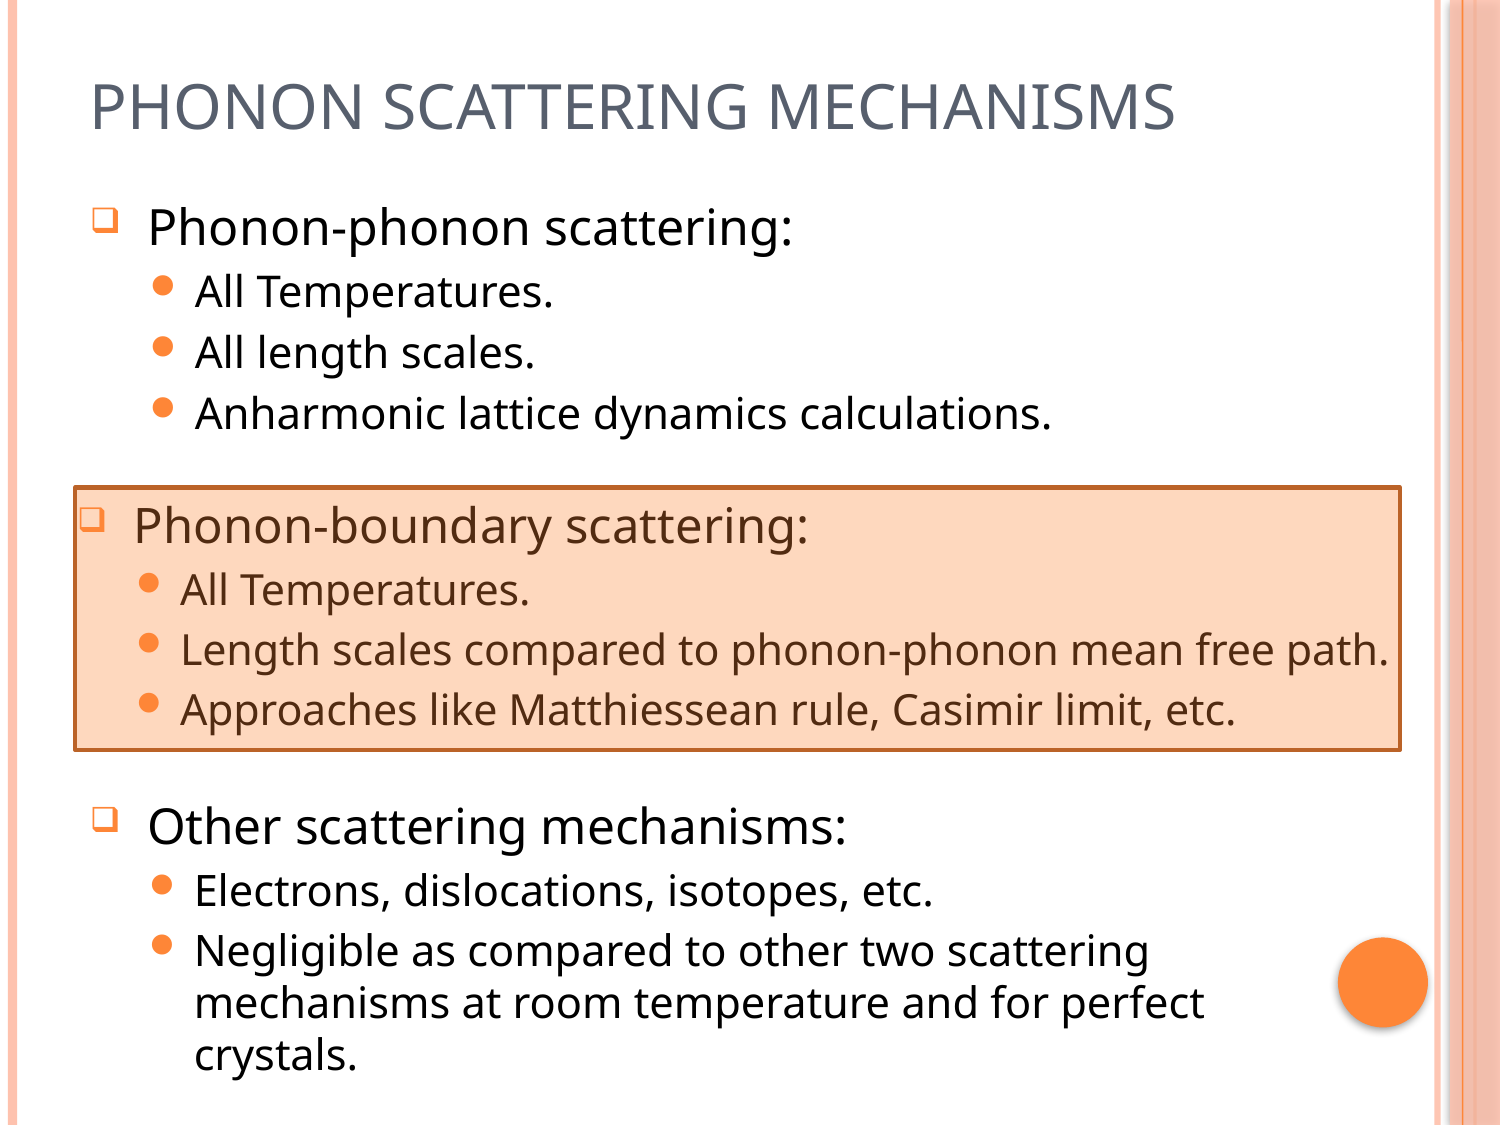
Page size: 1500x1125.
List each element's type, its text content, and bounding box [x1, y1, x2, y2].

text_box [73, 485, 1402, 752]
list Phonon-phonon scattering: All Temperatures. All length scales. Anharmonic lattice dynamics calculations. [75, 187, 1300, 450]
text_box Other scattering mechanisms: Electrons, dislocations, isotopes, etc. Negligible as compared to other two scattering mechanisms at room temperature and for perfect crystals. [75, 787, 1300, 1088]
title Phonon Scattering Mechanisms [75, 32, 1300, 150]
text_box Phonon-boundary scattering: All Temperatures. Length scales compared to phonon-phonon mean free path. Approaches like Matthiessean rule, Casimir limit, etc. [62, 487, 1413, 788]
